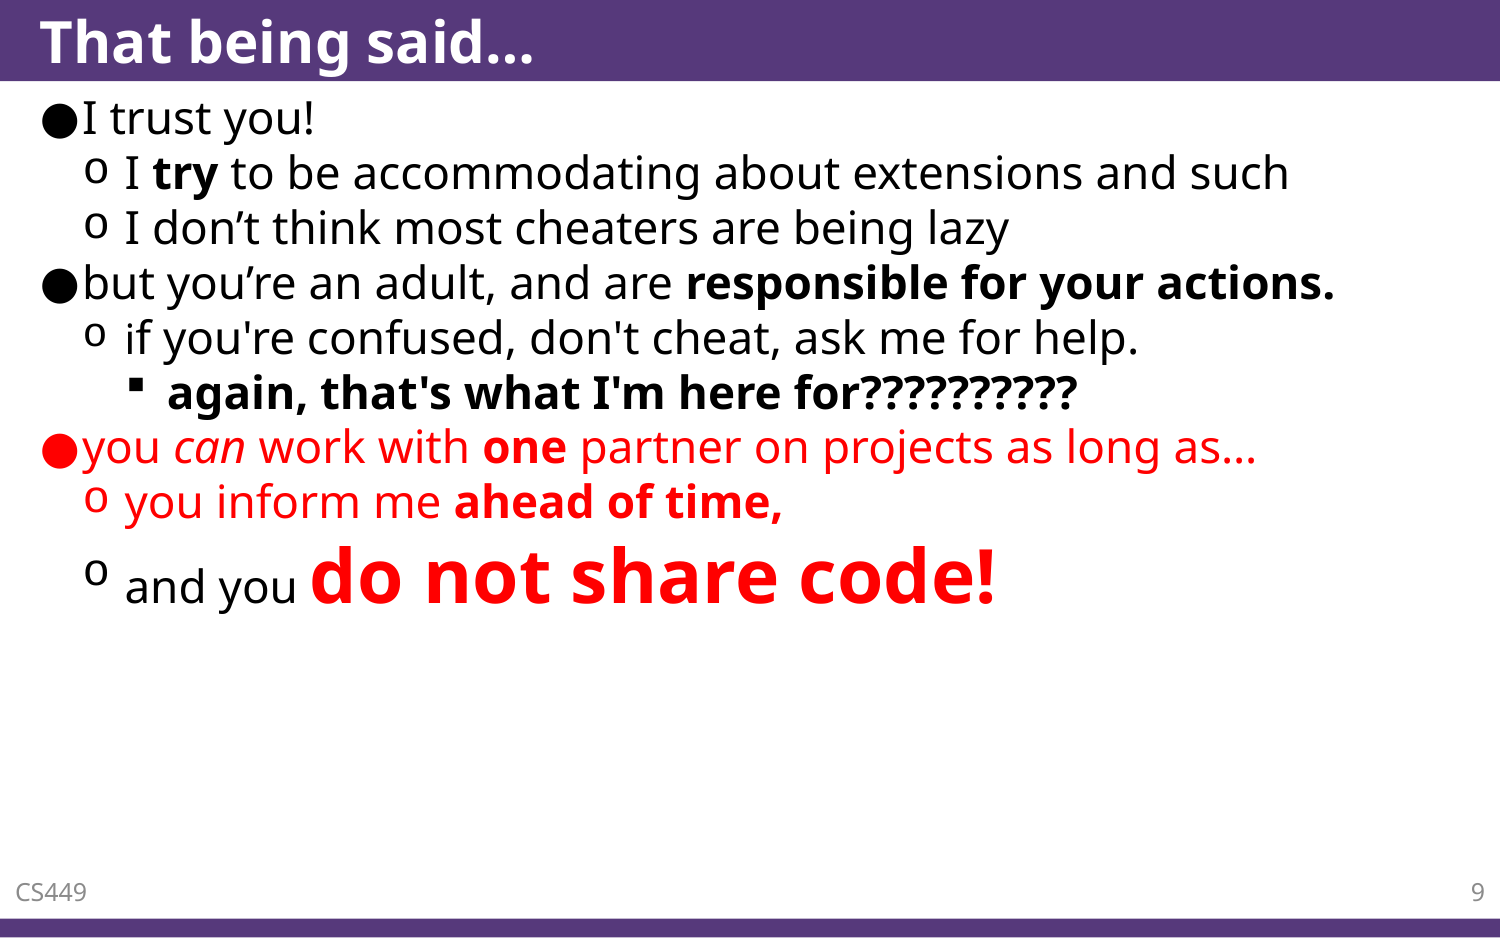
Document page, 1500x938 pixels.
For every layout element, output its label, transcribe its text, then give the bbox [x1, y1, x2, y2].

title That being said… [24, 0, 1500, 81]
footer CS449 [0, 868, 200, 919]
list I trust you! I try to be accommodating about extensions and such I don’t think most cheaters are being lazy but you’re an adult, and are responsible for your actions. if you're confused, don't cheat, ask me for help. again, that's what I'm here for?????????? you can work with one partner on projects as long as… you inform me ahead of time, and you do not share code! [24, 81, 1500, 869]
slide_number 9 [1387, 868, 1500, 919]
